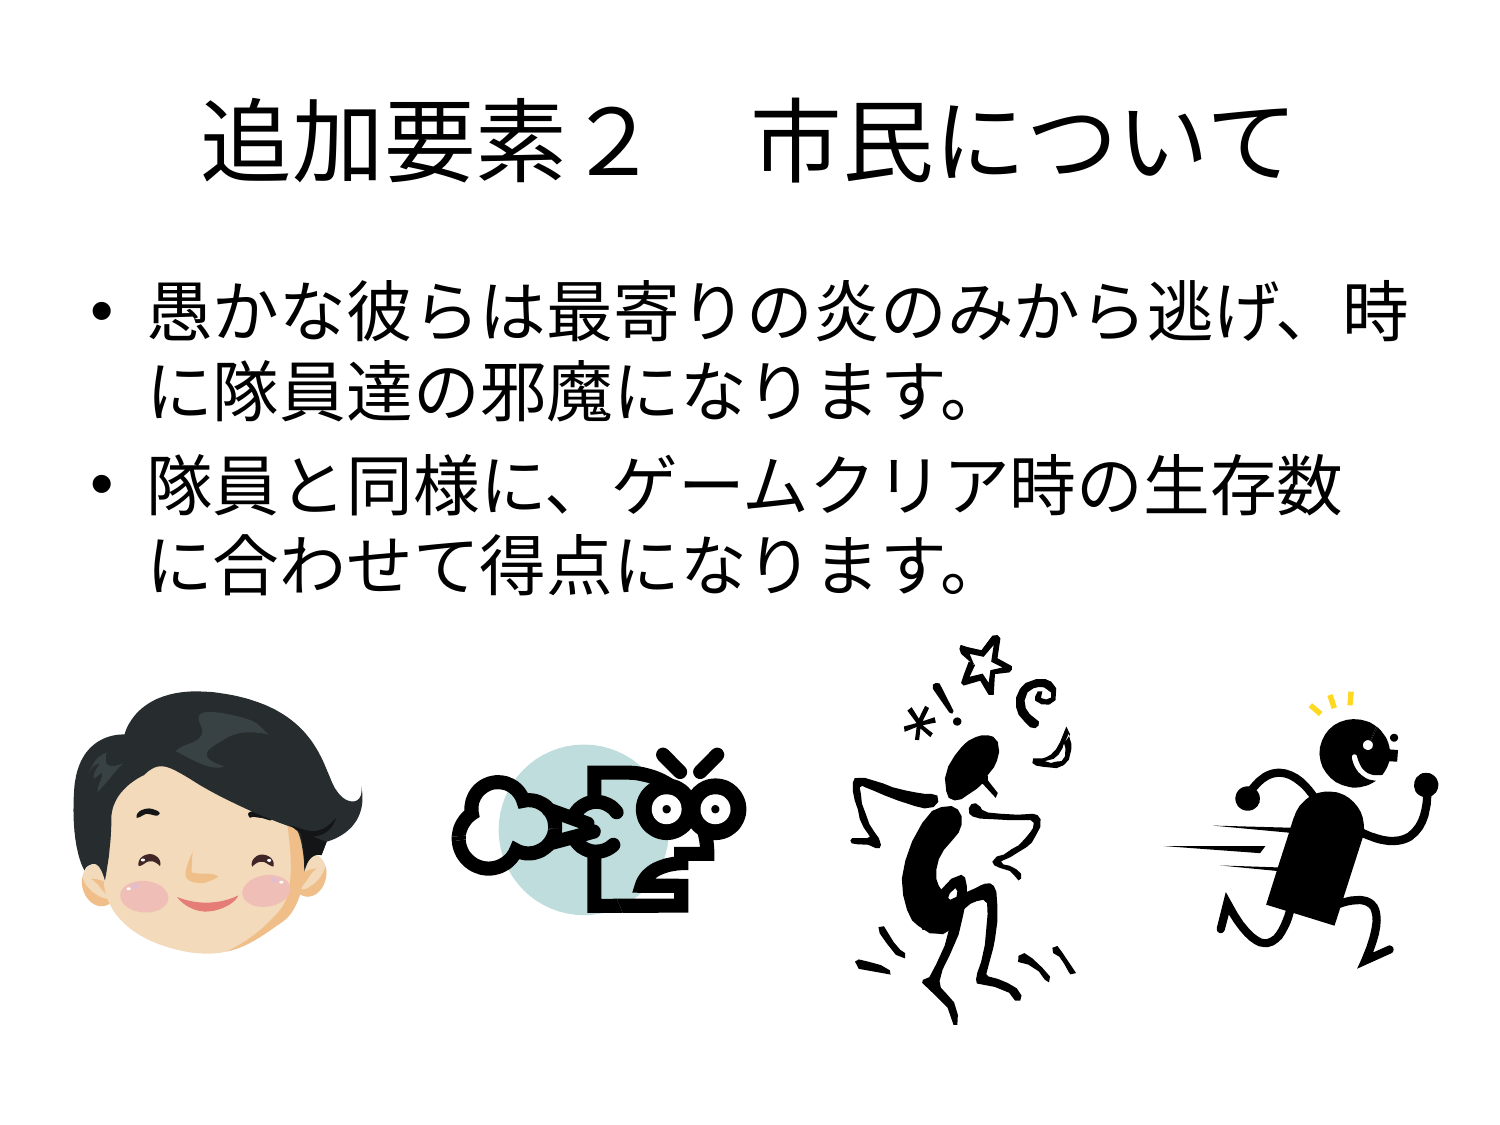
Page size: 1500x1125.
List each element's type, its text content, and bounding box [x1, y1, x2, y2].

picture [451, 744, 747, 916]
title 追加要素２ 市民について [75, 45, 1425, 233]
picture [1163, 691, 1441, 969]
picture [73, 691, 363, 954]
picture [850, 634, 1077, 1026]
list 愚かな彼らは最寄りの炎のみから逃げ、時に隊員達の邪魔になります。 隊員と同様に、ゲームクリア時の生存数に合わせて得点になります。 [75, 262, 1425, 1005]
